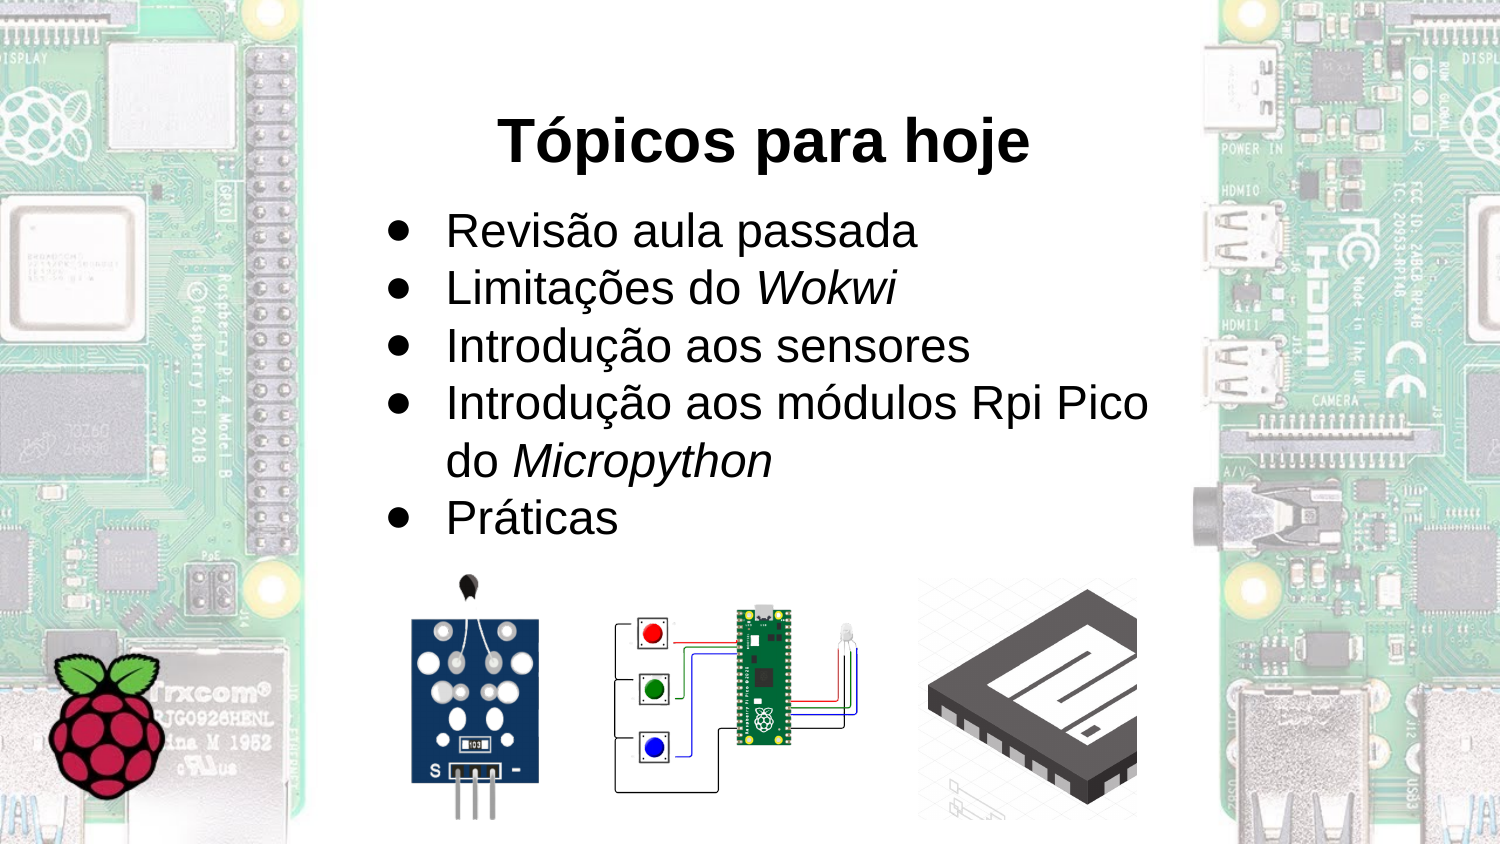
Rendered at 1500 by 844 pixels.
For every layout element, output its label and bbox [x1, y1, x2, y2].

text_box [0, 0, 1500, 844]
picture [331, 594, 605, 805]
picture [917, 578, 1137, 821]
picture [606, 591, 885, 808]
